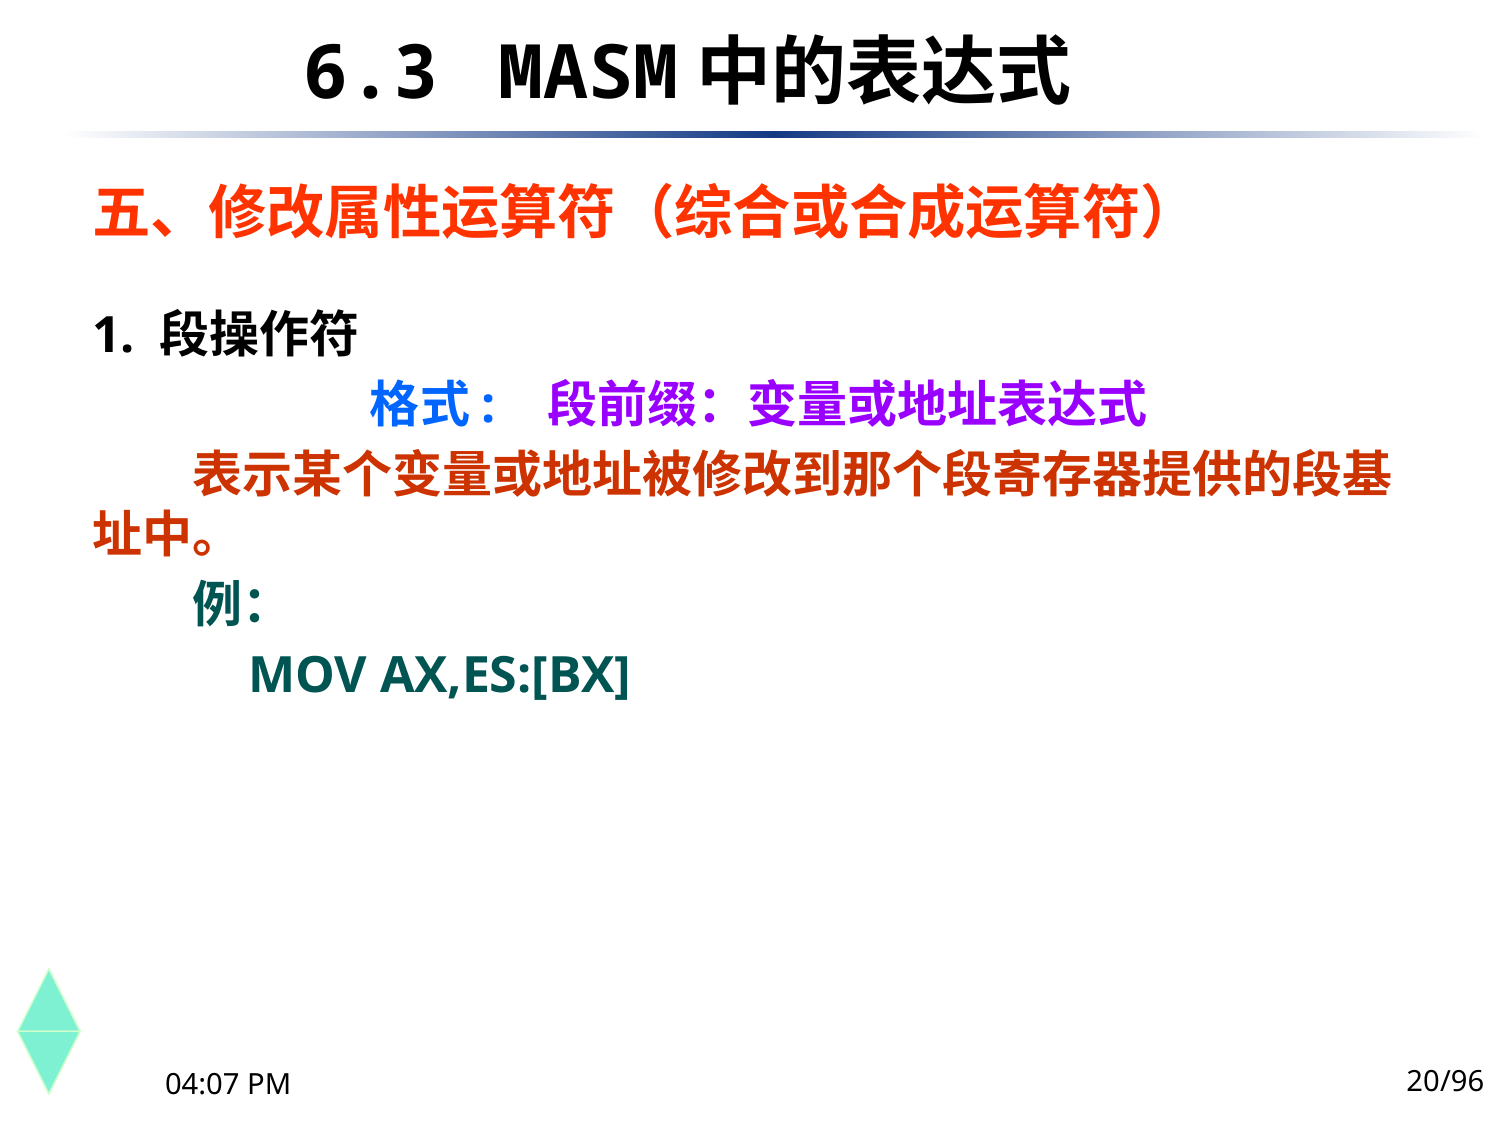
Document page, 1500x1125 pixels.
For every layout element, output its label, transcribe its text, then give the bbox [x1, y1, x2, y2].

text_box 五、修改属性运算符（综合或合成运算符） 1. 段操作符 格式: 段前缀：变量或地址表达式 表示某个变量或地址被修改到那个段寄存器提供的段基址中。 例： MOV AX,ES:[BX] [77, 168, 1440, 711]
slide_number 下午10时44分 [149, 1037, 463, 1113]
text_box 6.3 MASM中的表达式 [289, 23, 1211, 114]
slide_number 20/96 [1186, 1034, 1500, 1111]
